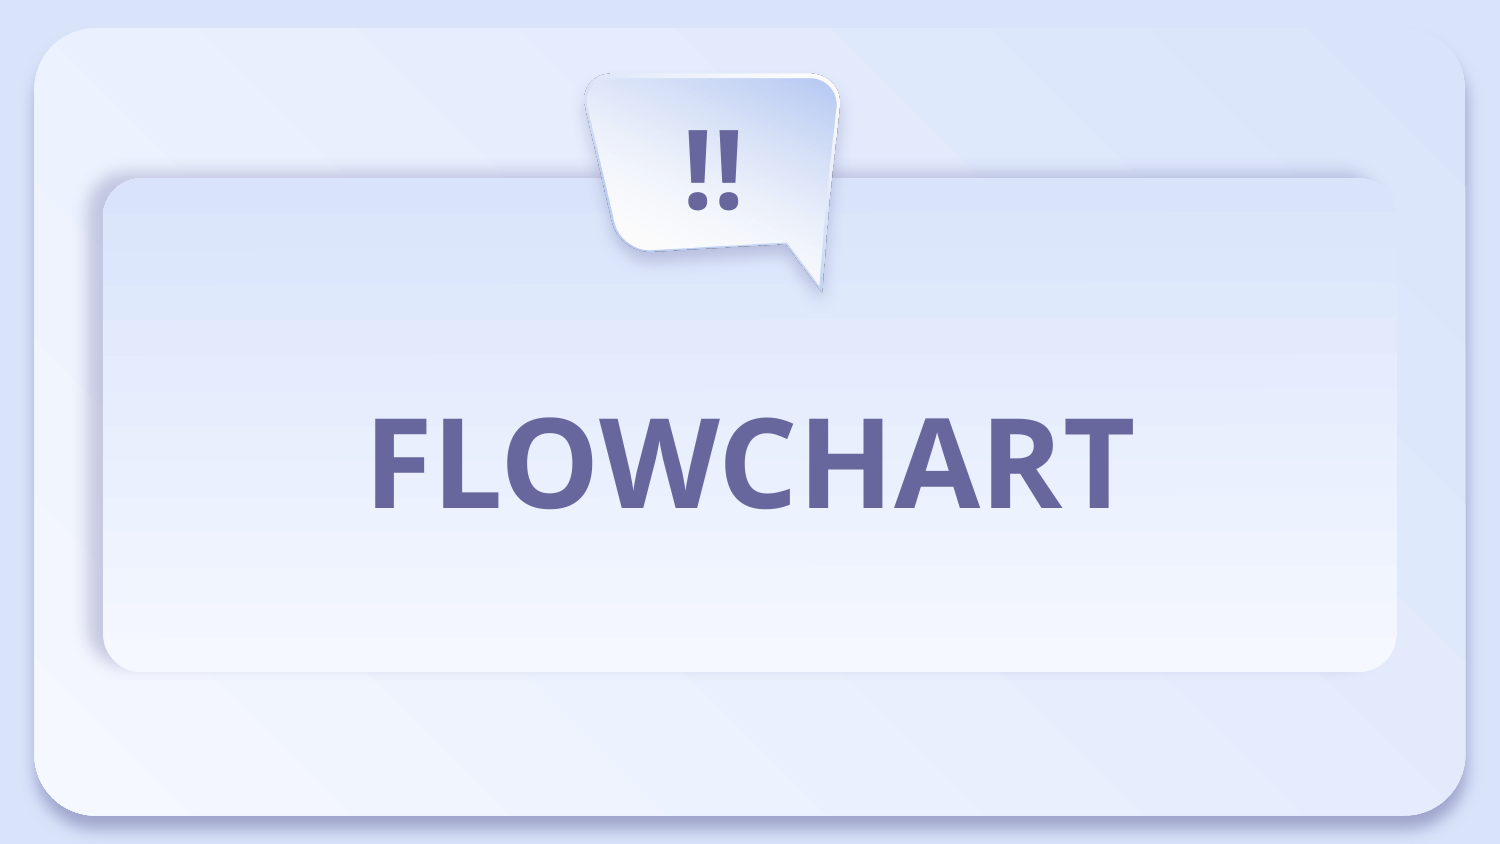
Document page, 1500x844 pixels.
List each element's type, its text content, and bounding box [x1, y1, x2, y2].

text_box FLOWCHART [137, 346, 1363, 590]
picture [583, 73, 840, 293]
